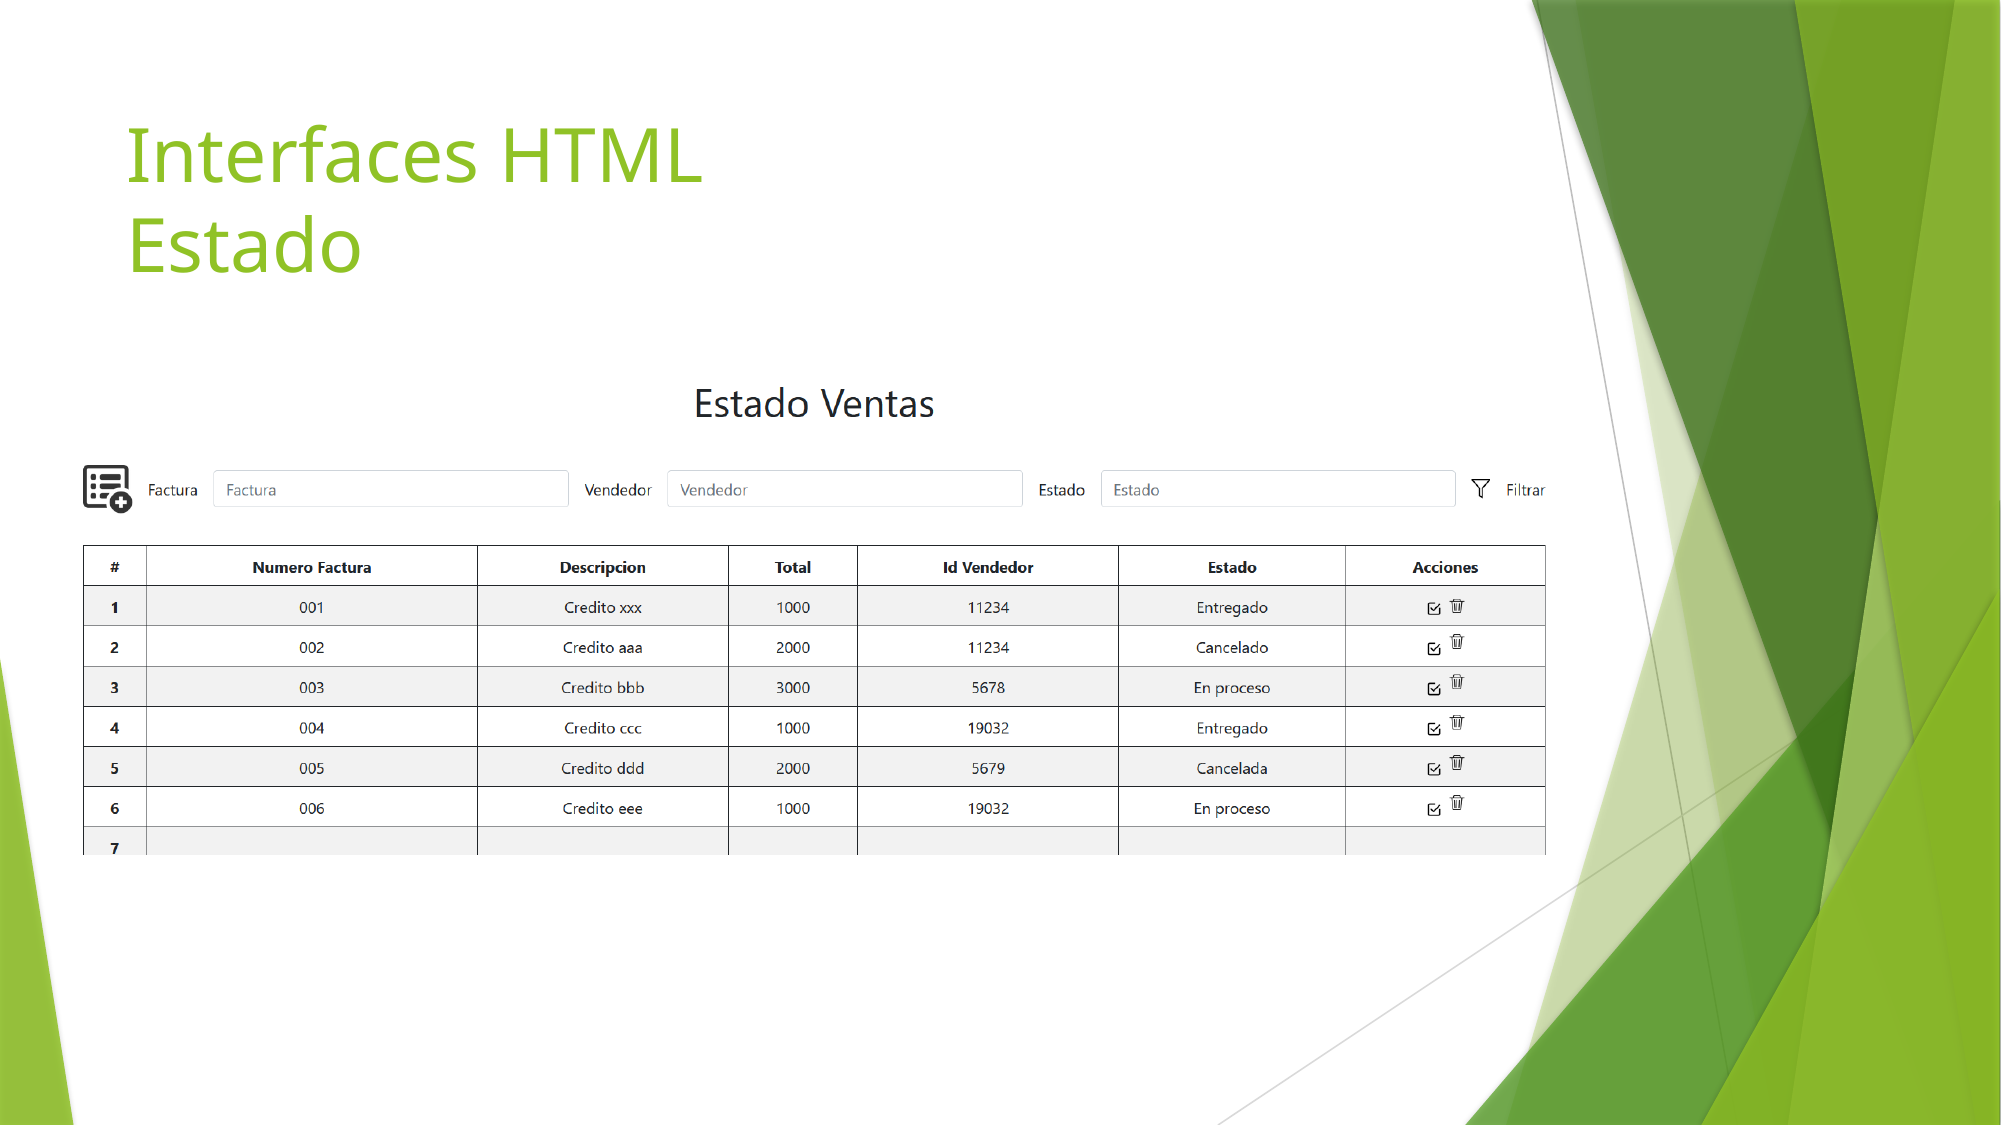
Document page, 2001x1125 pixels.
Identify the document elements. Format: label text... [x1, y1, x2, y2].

title Interfaces HTML Estado [111, 99, 1522, 317]
picture [72, 372, 1560, 894]
